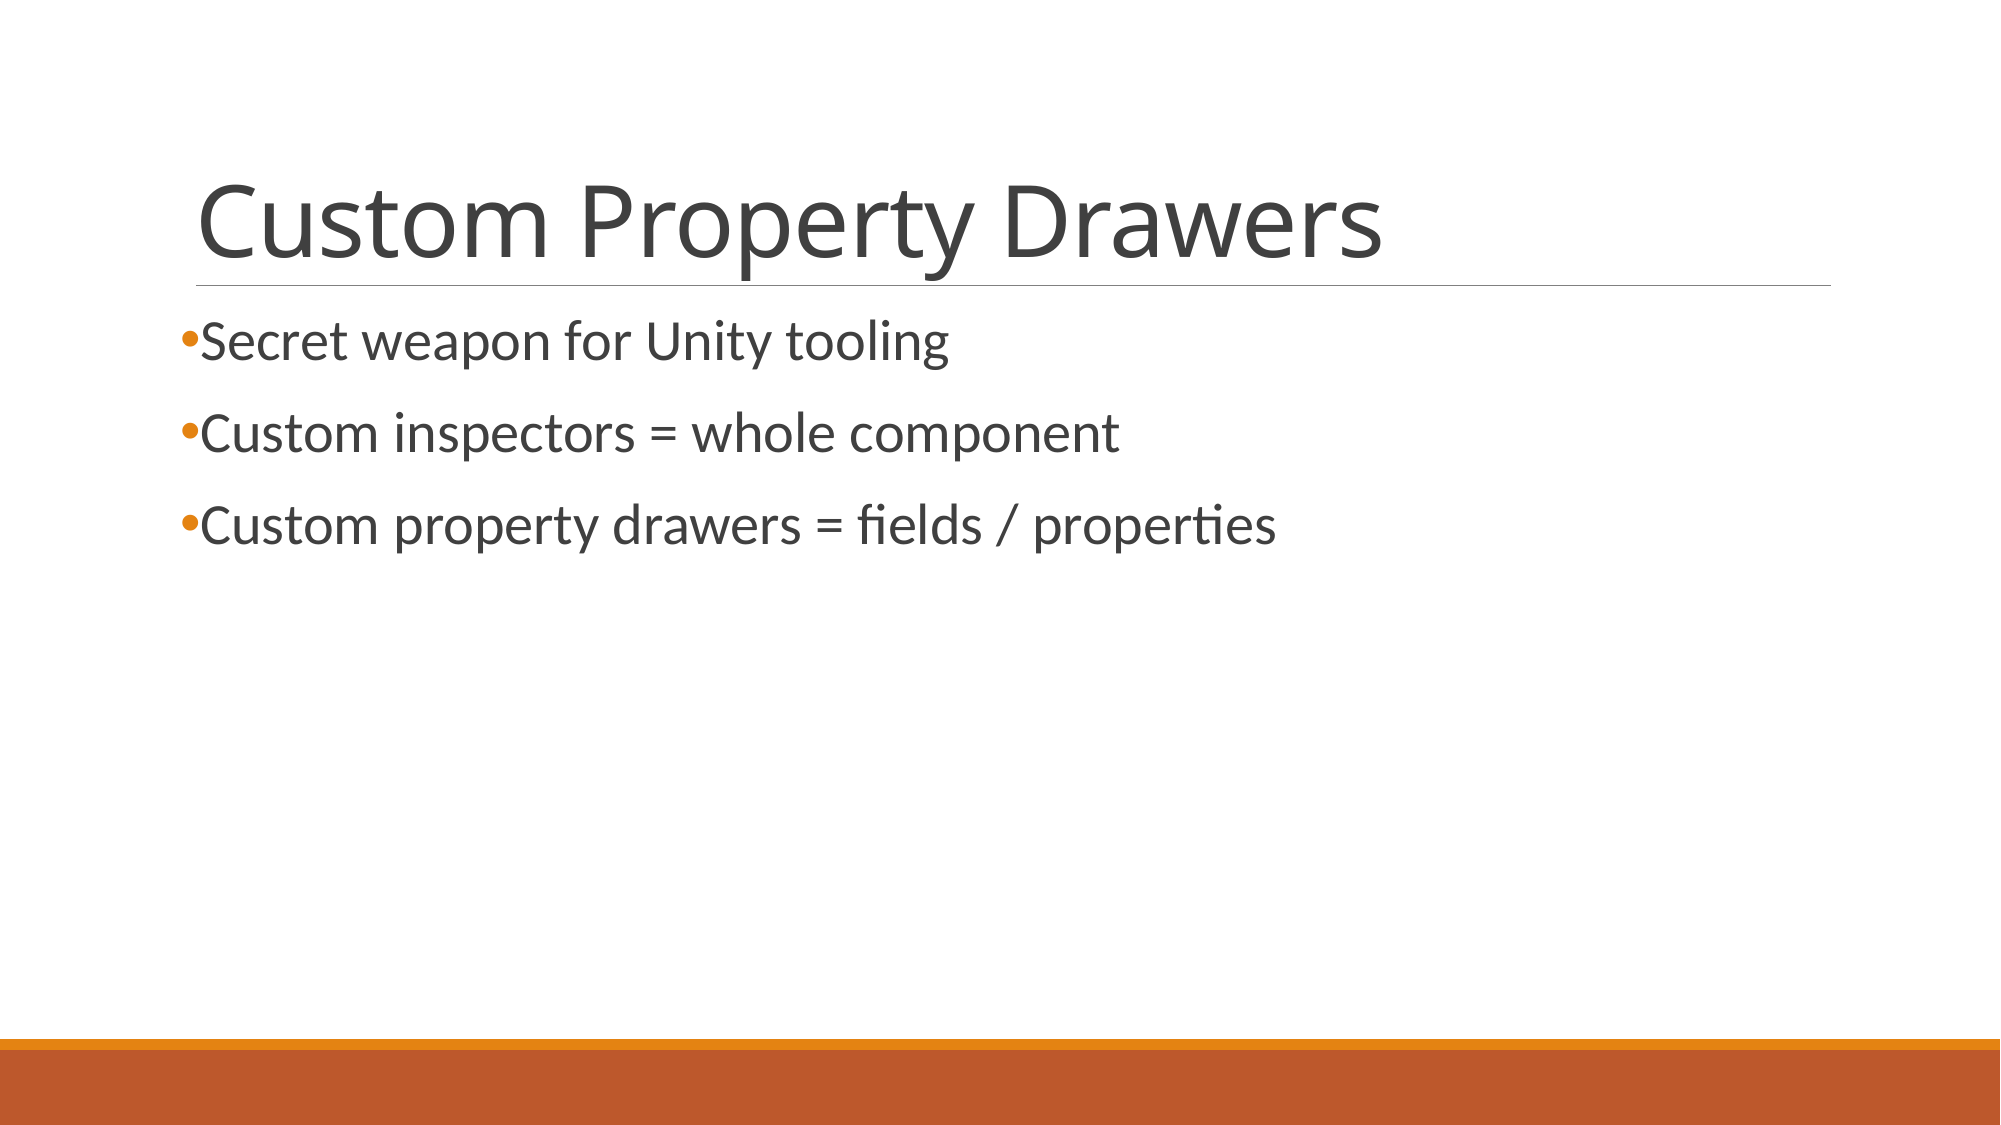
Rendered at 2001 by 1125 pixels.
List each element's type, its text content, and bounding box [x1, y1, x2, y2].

list Secret weapon for Unity tooling Custom inspectors = whole component Custom property drawers = fields / properties [180, 302, 1830, 963]
title Custom Property Drawers [180, 47, 1830, 285]
